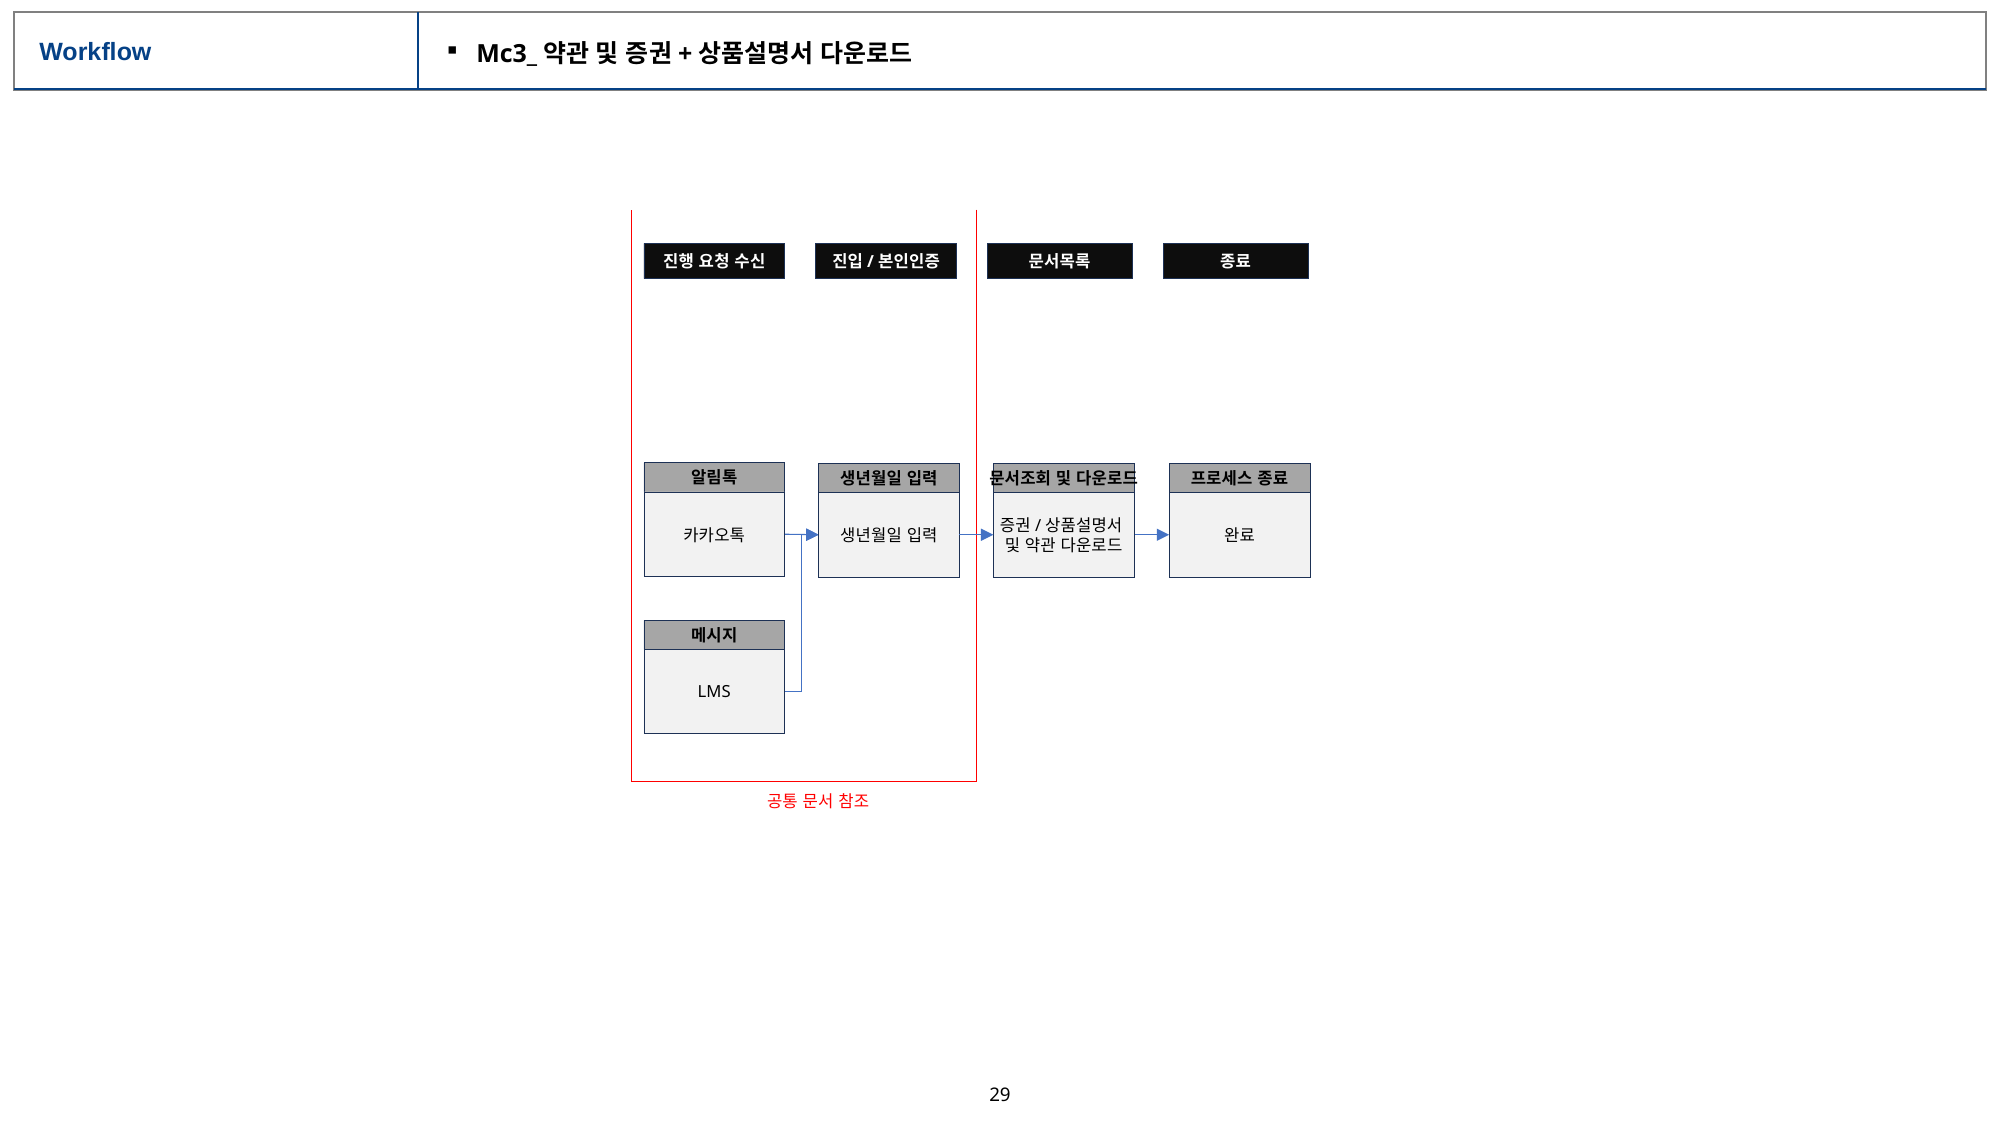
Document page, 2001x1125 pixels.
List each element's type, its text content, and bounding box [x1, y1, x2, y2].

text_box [631, 209, 1311, 811]
title Workflow [24, 31, 405, 74]
list Mc3_약관 및 증권+상품설명서 다운로드 [431, 35, 1579, 74]
